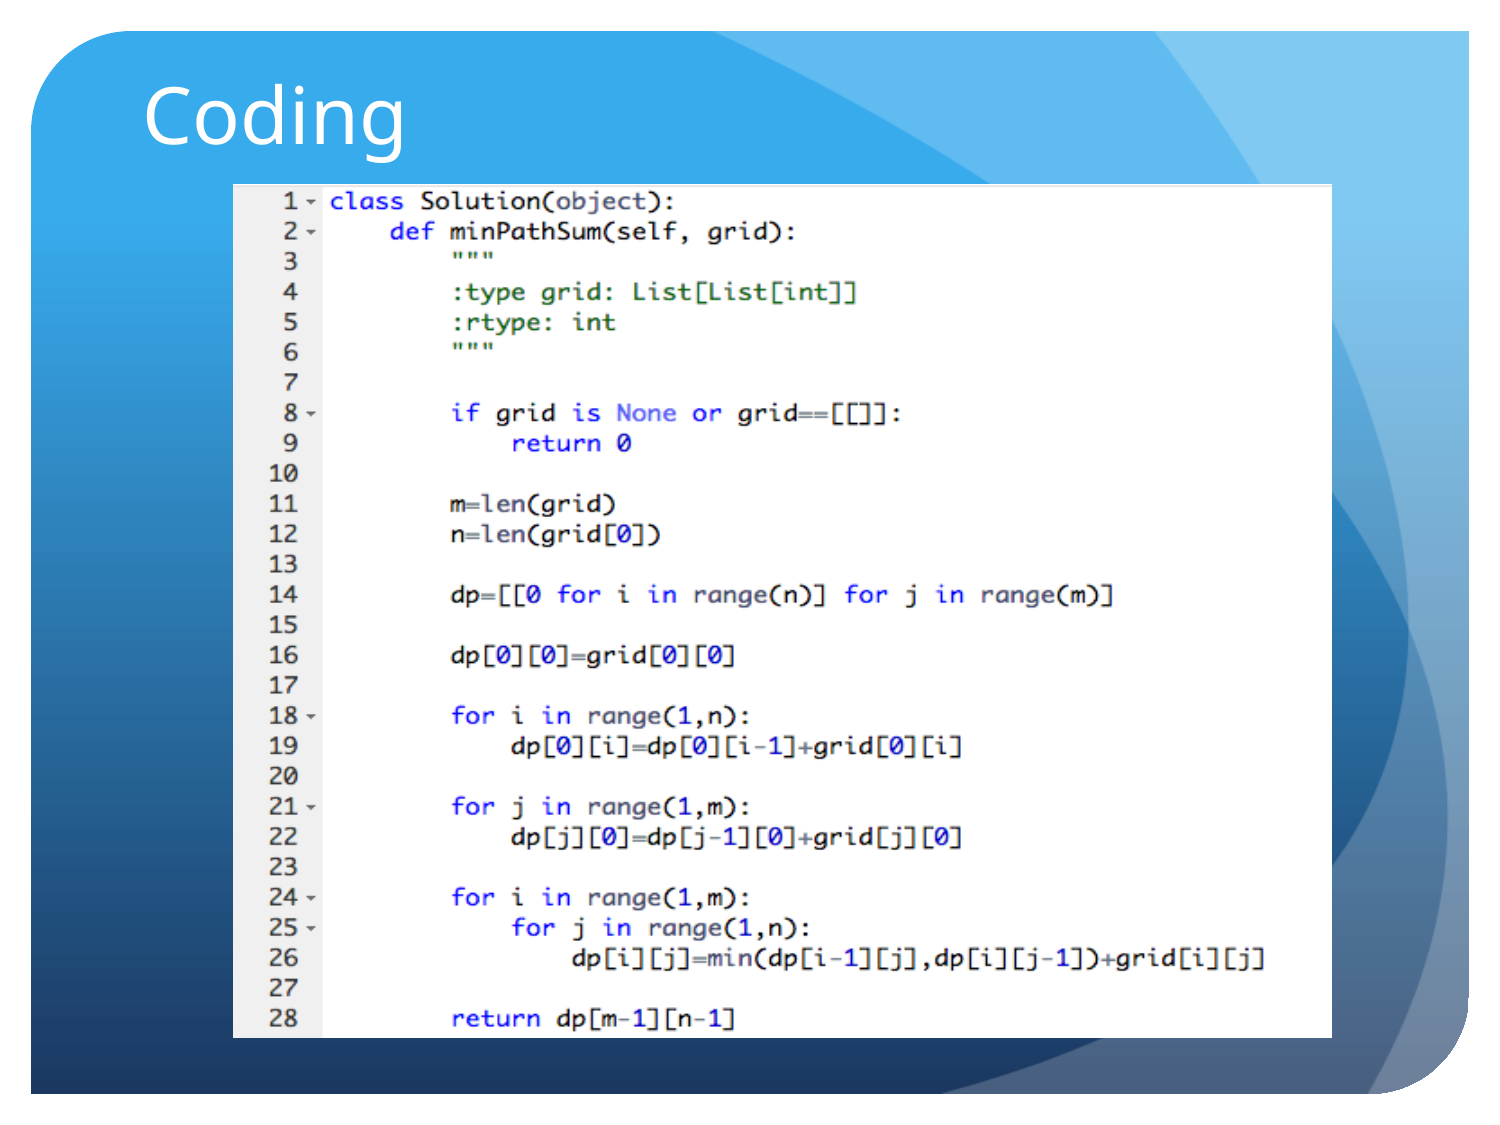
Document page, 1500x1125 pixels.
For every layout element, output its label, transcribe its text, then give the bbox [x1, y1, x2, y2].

picture [24, 30, 1473, 1094]
title Coding [127, 36, 1372, 168]
